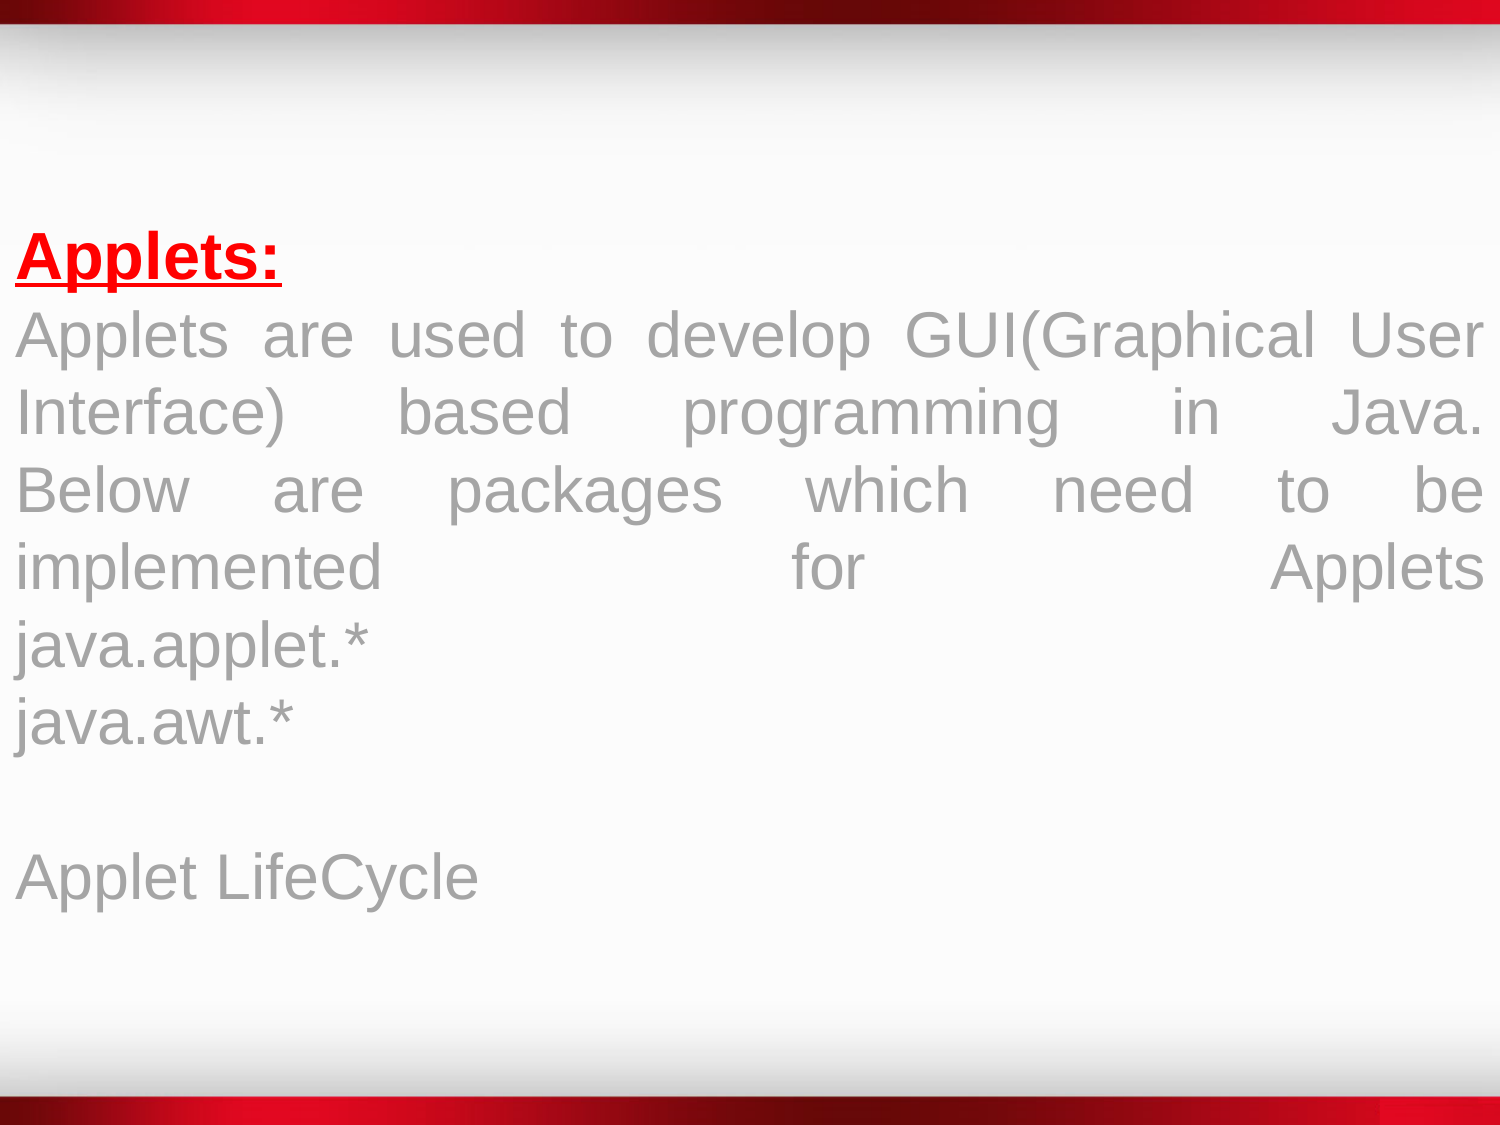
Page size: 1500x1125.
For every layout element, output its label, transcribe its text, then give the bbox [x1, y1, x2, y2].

title Applets: Applets are used to develop GUI(Graphical User Interface) based programming in Java. Below are packages which need to be implemented for Applets java.applet.* java.awt.* Applet LifeCycle [0, 0, 1500, 1125]
